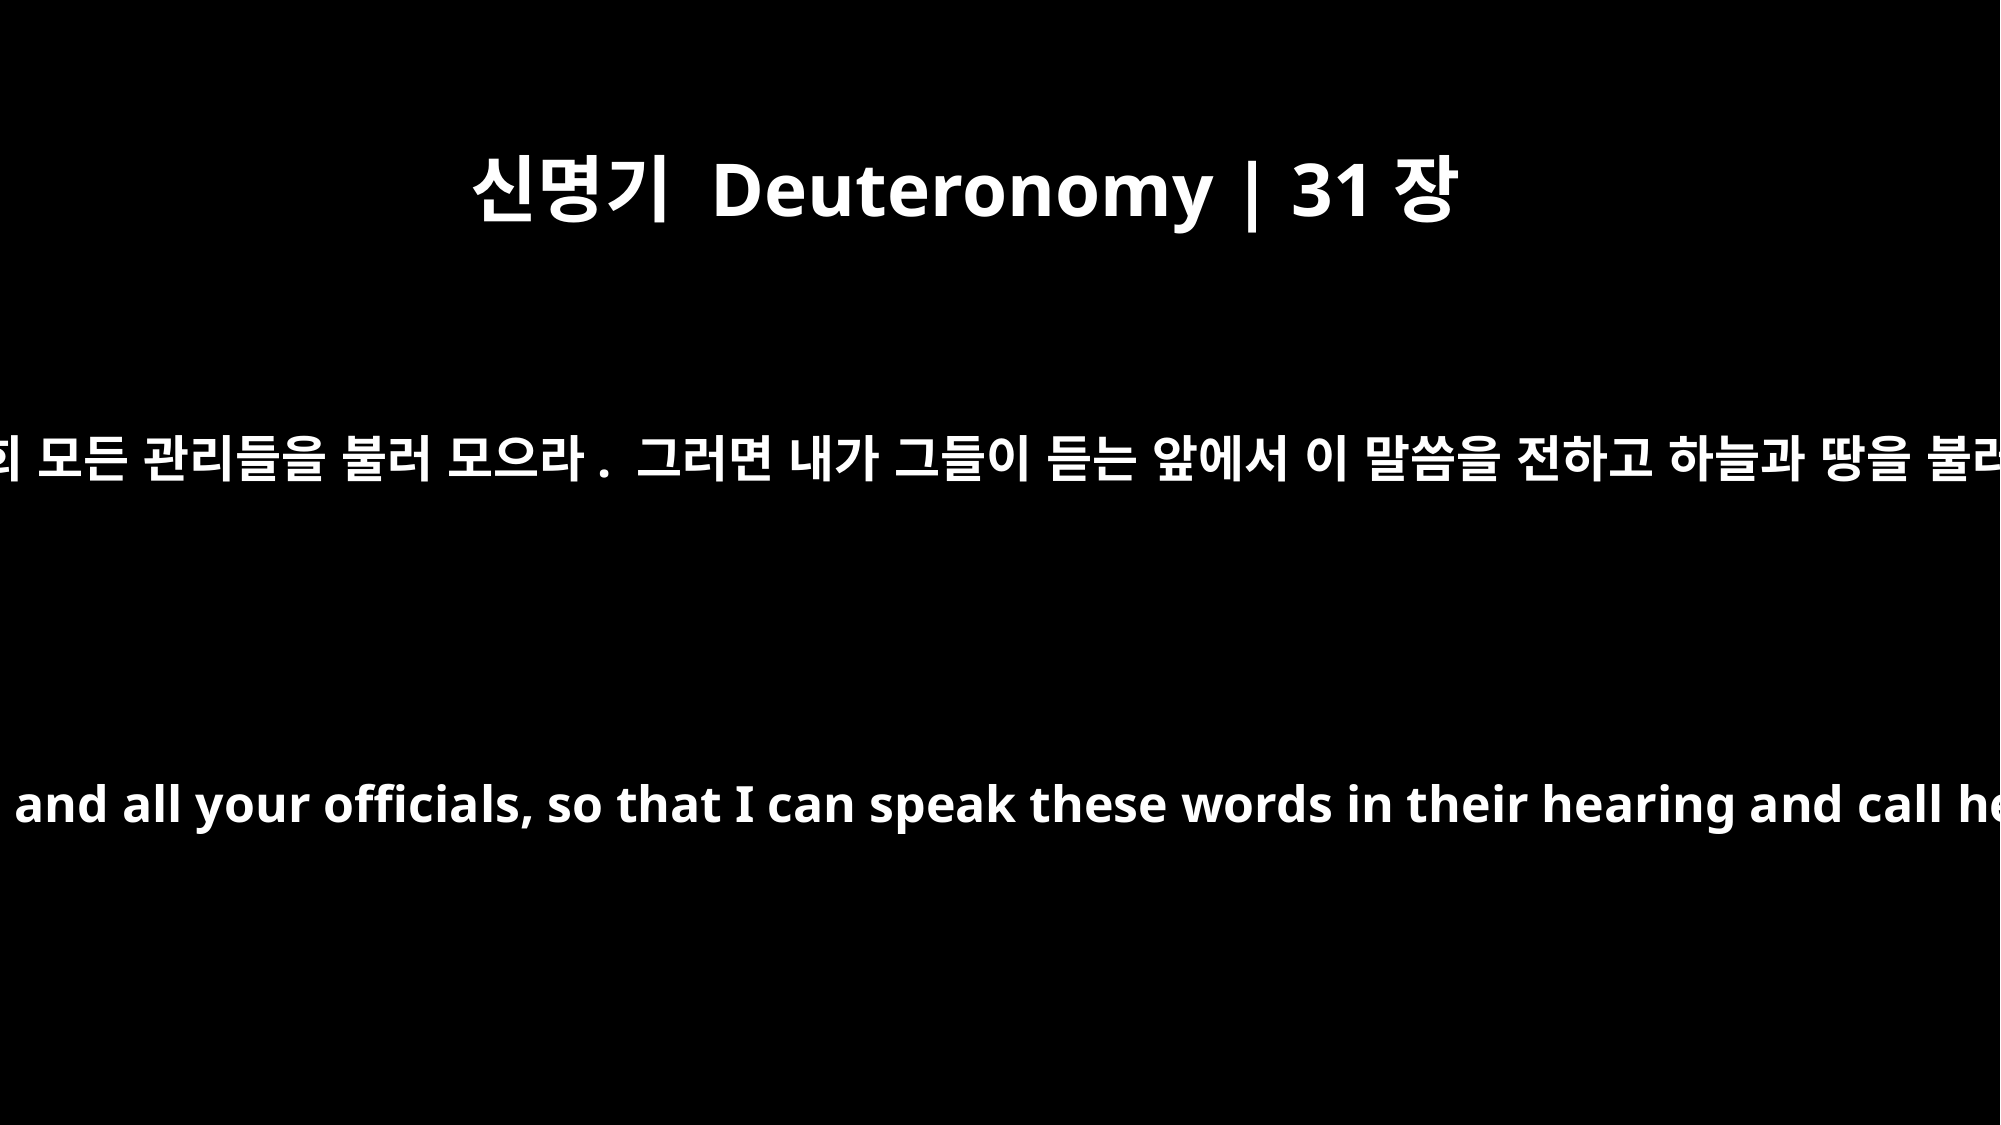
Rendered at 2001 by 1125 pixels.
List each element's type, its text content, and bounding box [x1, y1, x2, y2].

text_box 28 내 앞에 너희 지파의 모든 장로들과 너희 모든 관리들을 불러 모으라. 그러면 내가 그들이 듣는 앞에서 이 말씀을 전하고 하늘과 땅을 불러 그들에 대한 증거로 삼을 것이다. [0, 359, 2000, 495]
text_box Assemble before me all the elders of your tribes and all your officials, so that I can speak these words in their hearing and call heaven and earth to testify against them. [0, 764, 2000, 840]
text_box 신명기 Deuteronomy | 31장 [456, 136, 1476, 239]
